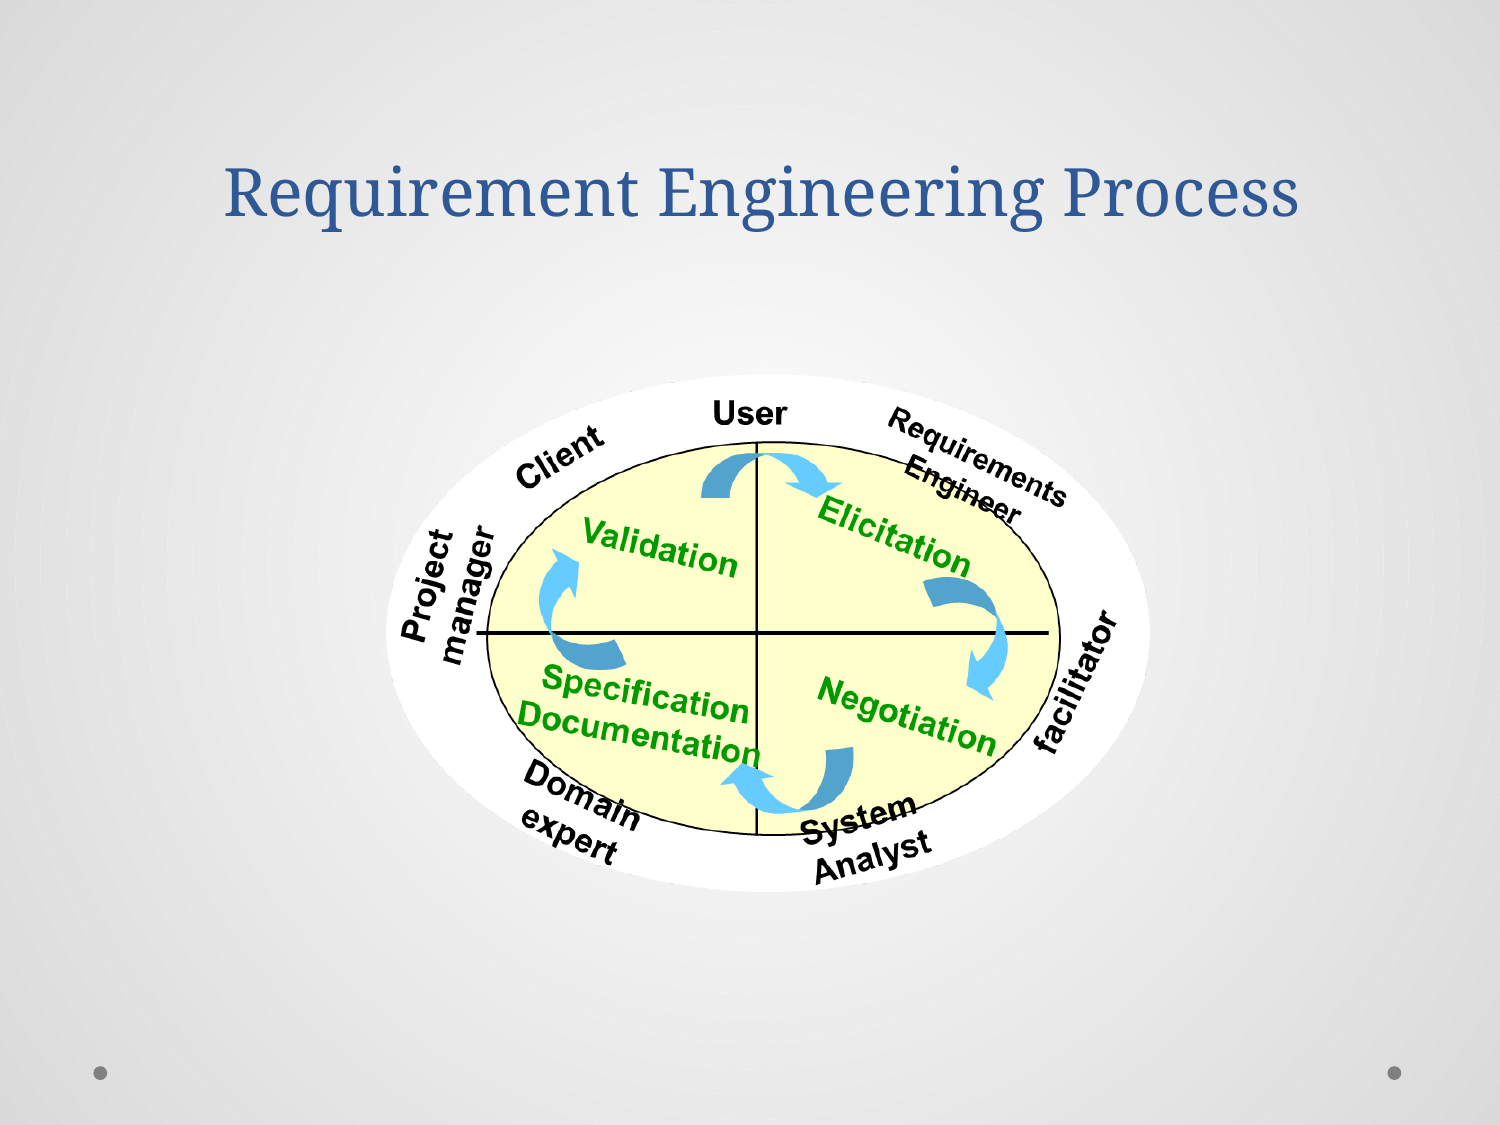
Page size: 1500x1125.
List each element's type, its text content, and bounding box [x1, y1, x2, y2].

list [374, 374, 1447, 1125]
title Requirement Engineering Process [50, 50, 1475, 238]
